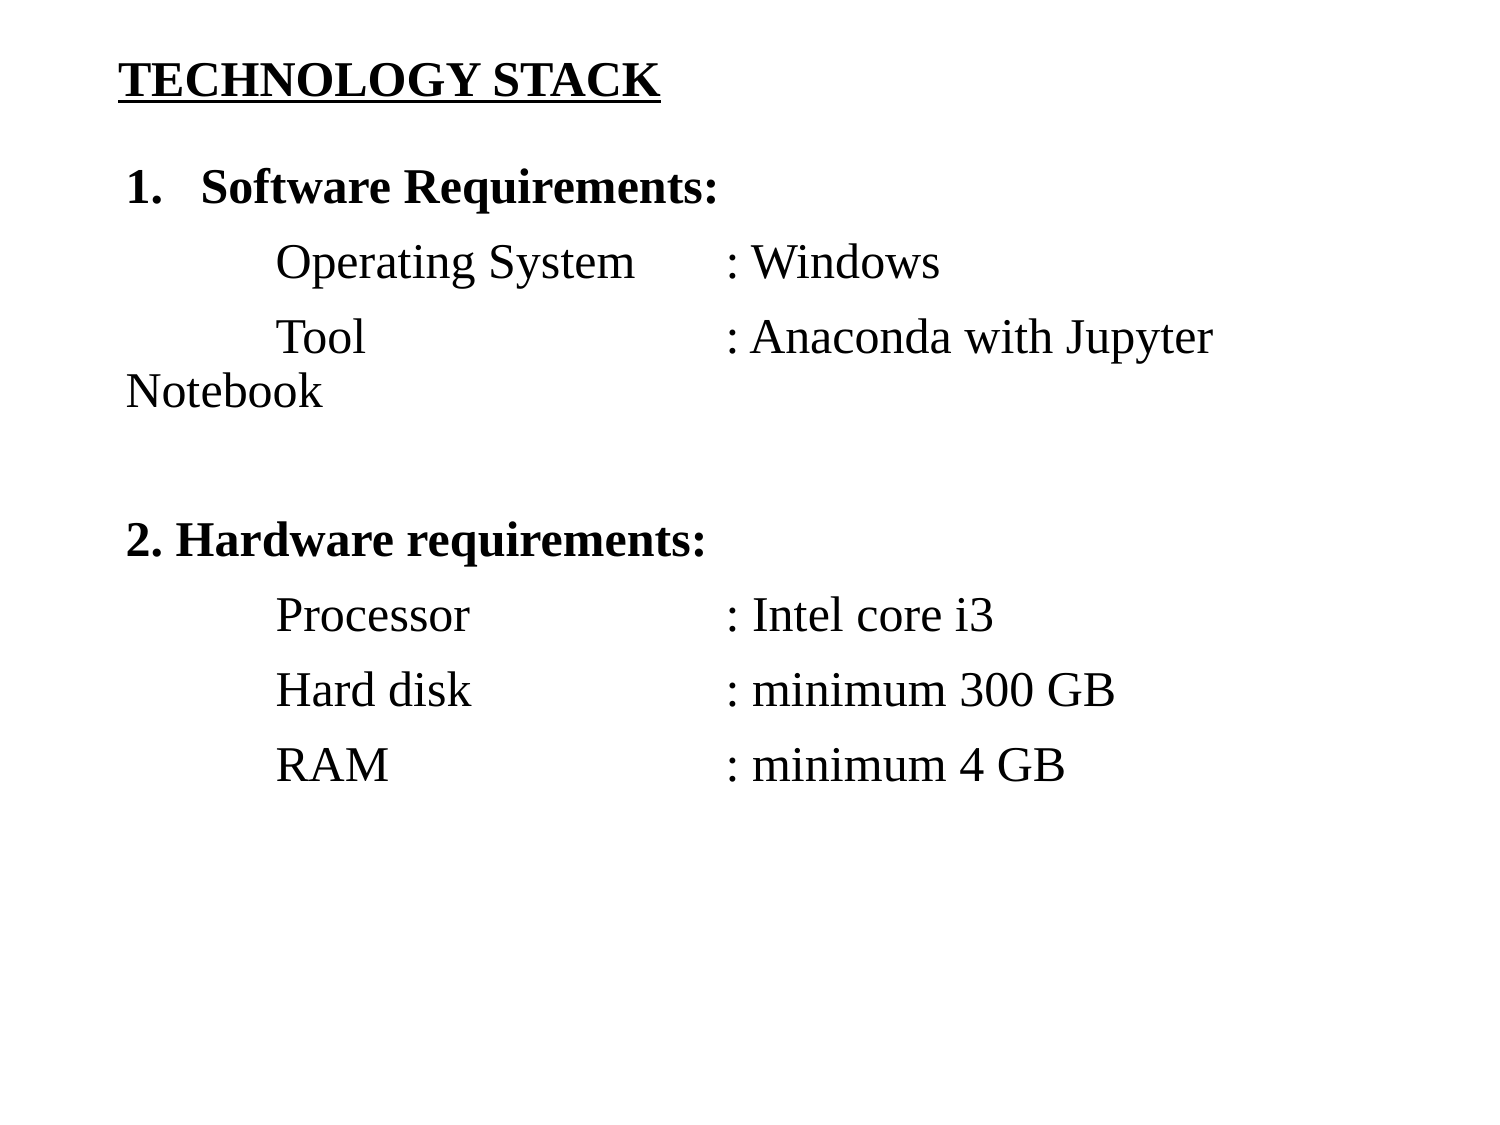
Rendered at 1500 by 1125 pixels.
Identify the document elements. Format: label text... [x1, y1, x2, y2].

title TECHNOLOGY STACK [103, 26, 1397, 136]
list Software Requirements: Operating System : Windows Tool : Anaconda with Jupyter Notebook 2. Hardware requirements: Processor : Intel core i3 Hard disk : minimum 300 GB RAM : minimum 4 GB [103, 153, 1397, 1042]
